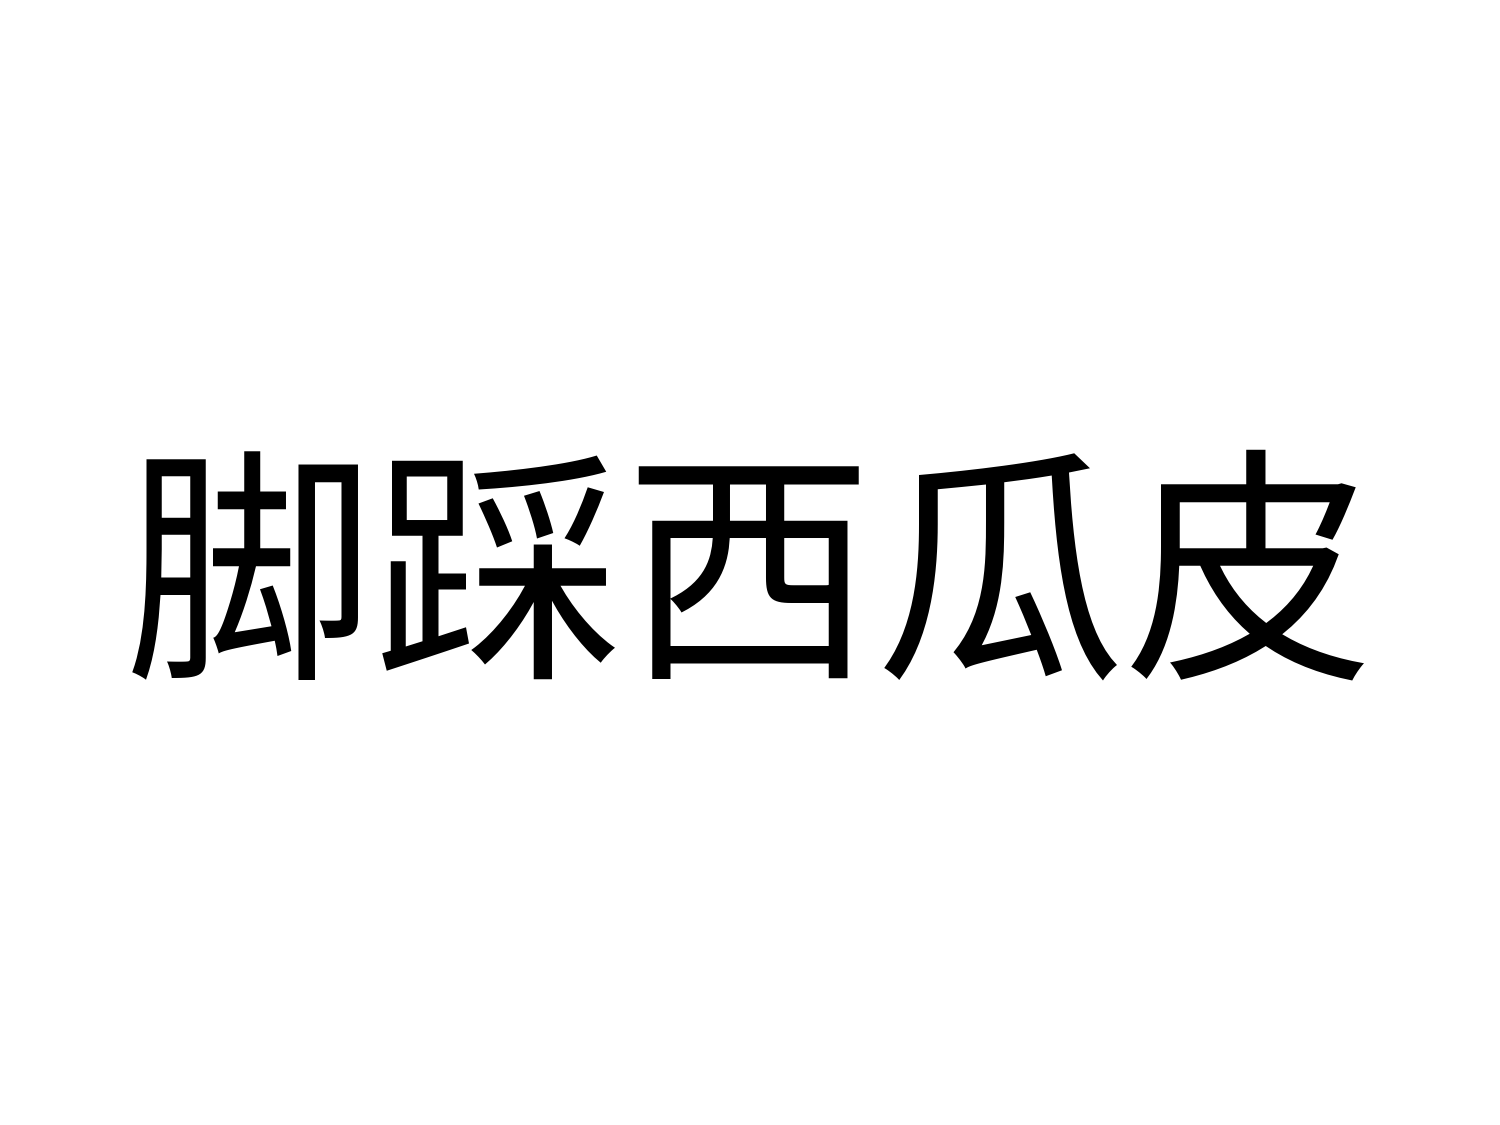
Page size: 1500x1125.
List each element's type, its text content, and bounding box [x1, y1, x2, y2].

text_box 脚踩西瓜皮 [110, 403, 1390, 719]
